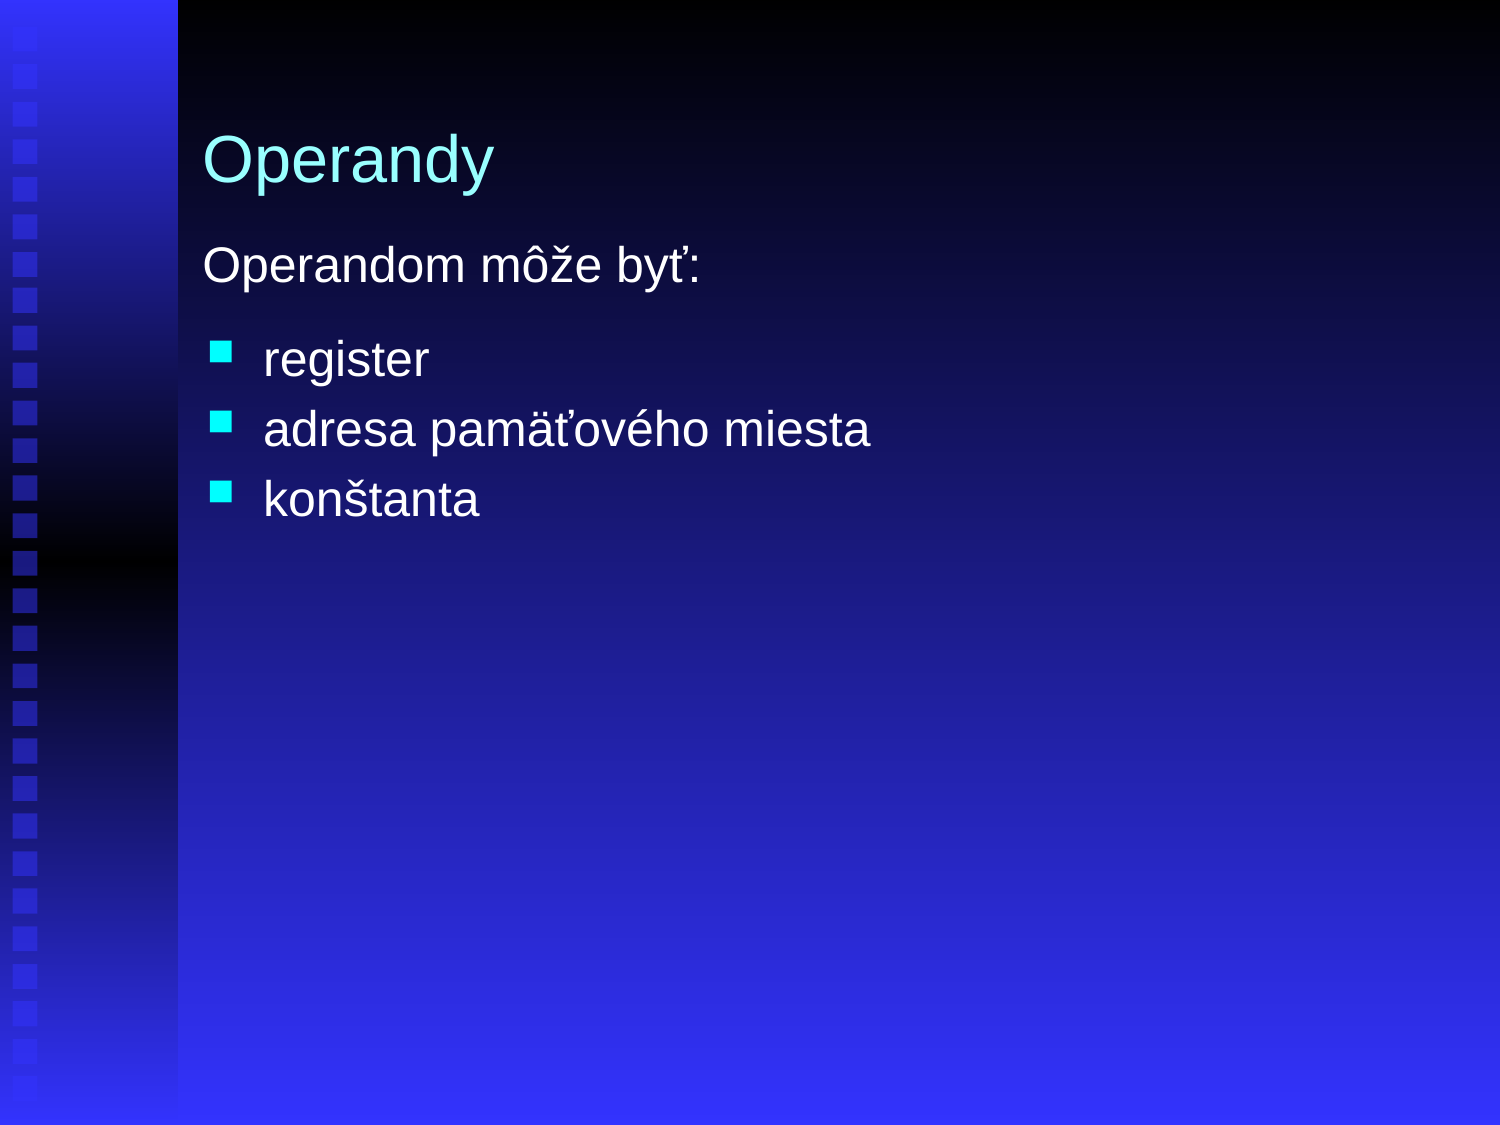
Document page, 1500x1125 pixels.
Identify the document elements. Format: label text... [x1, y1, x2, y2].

text_box Operandom môže byť: [187, 224, 1438, 300]
title Operandy [187, 99, 1463, 213]
list register adresa pamäťového miesta konštanta [191, 318, 1468, 995]
